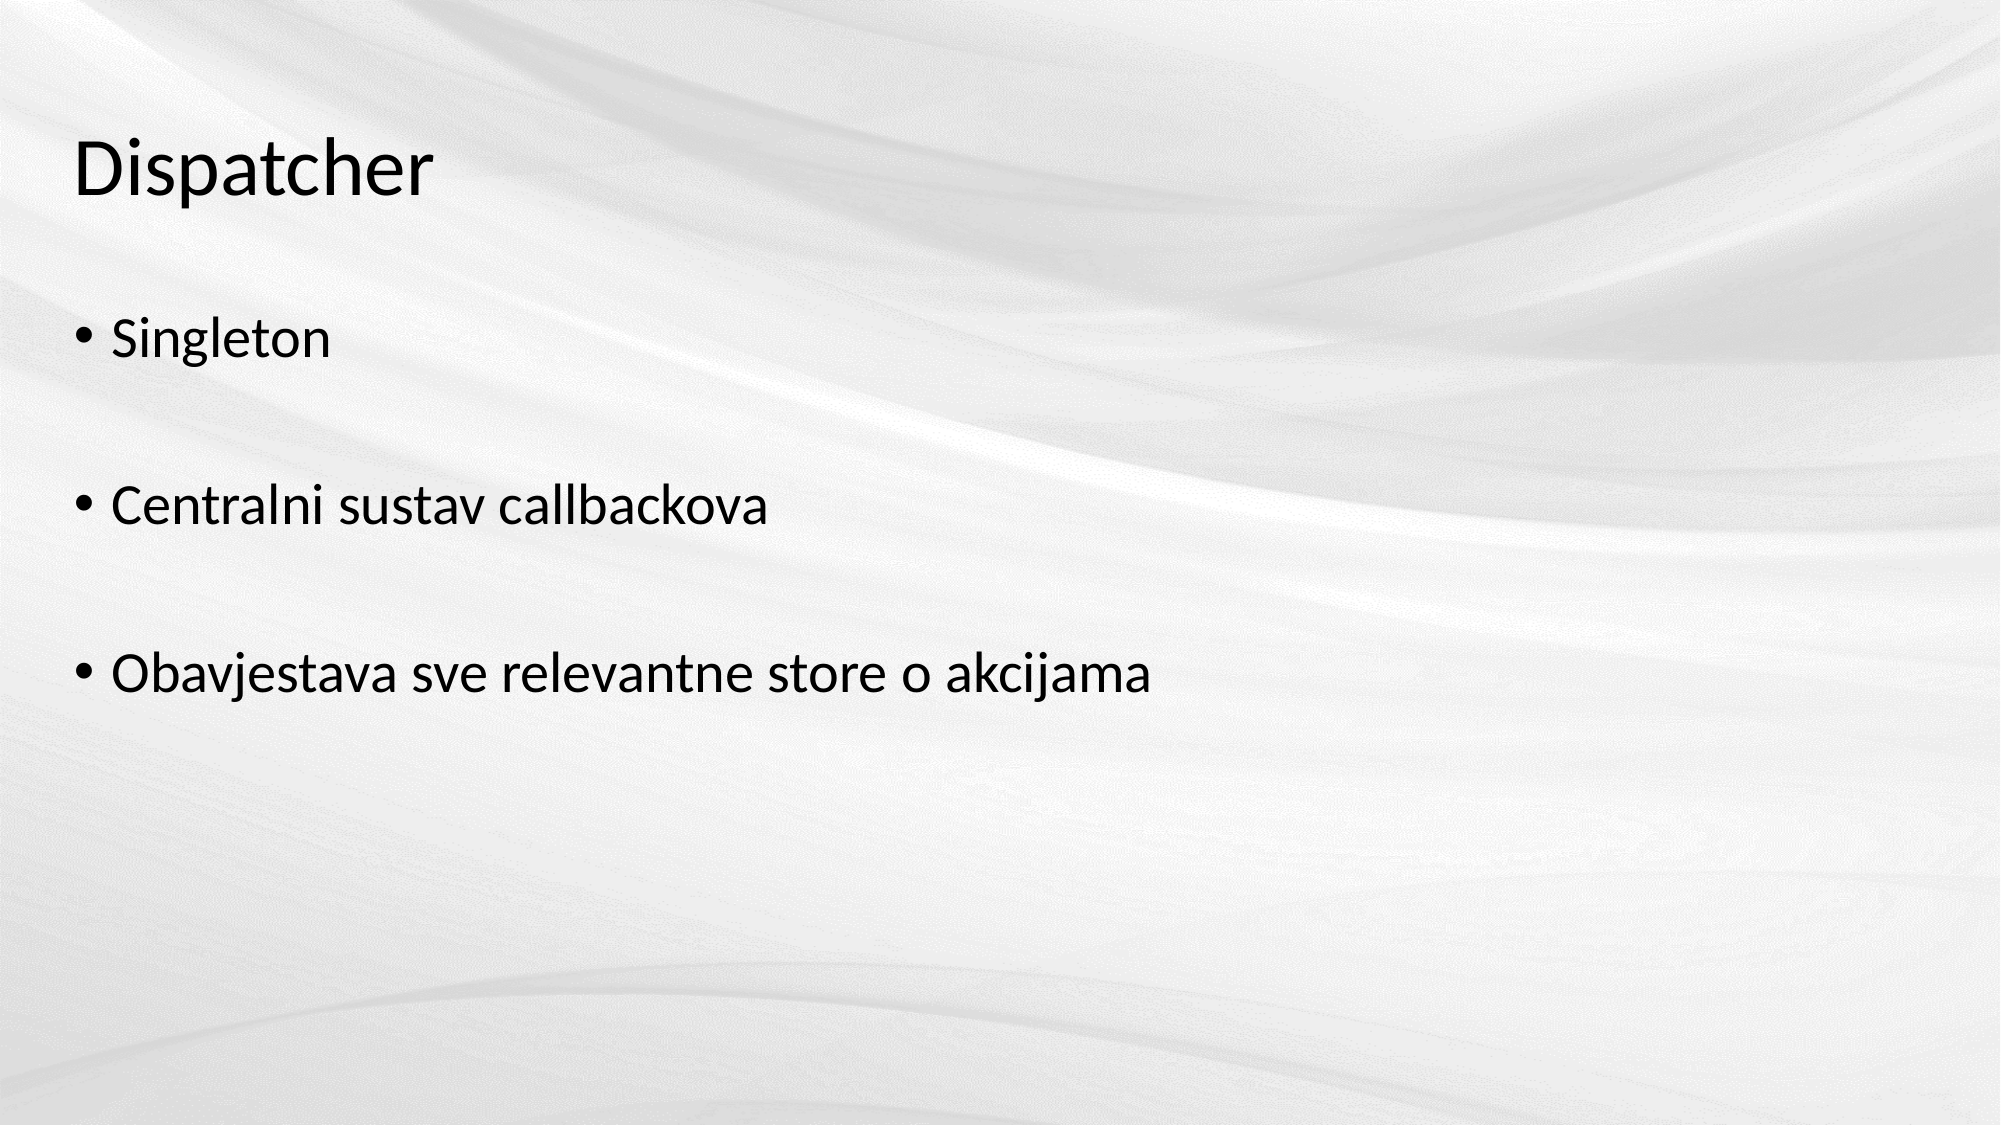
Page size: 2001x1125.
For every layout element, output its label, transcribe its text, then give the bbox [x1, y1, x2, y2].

title Dispatcher [59, 59, 1949, 278]
picture [0, 0, 2001, 1125]
list Singleton Centralni sustav callbackova Obavjestava sve relevantne store o akcijama [59, 299, 1949, 1068]
